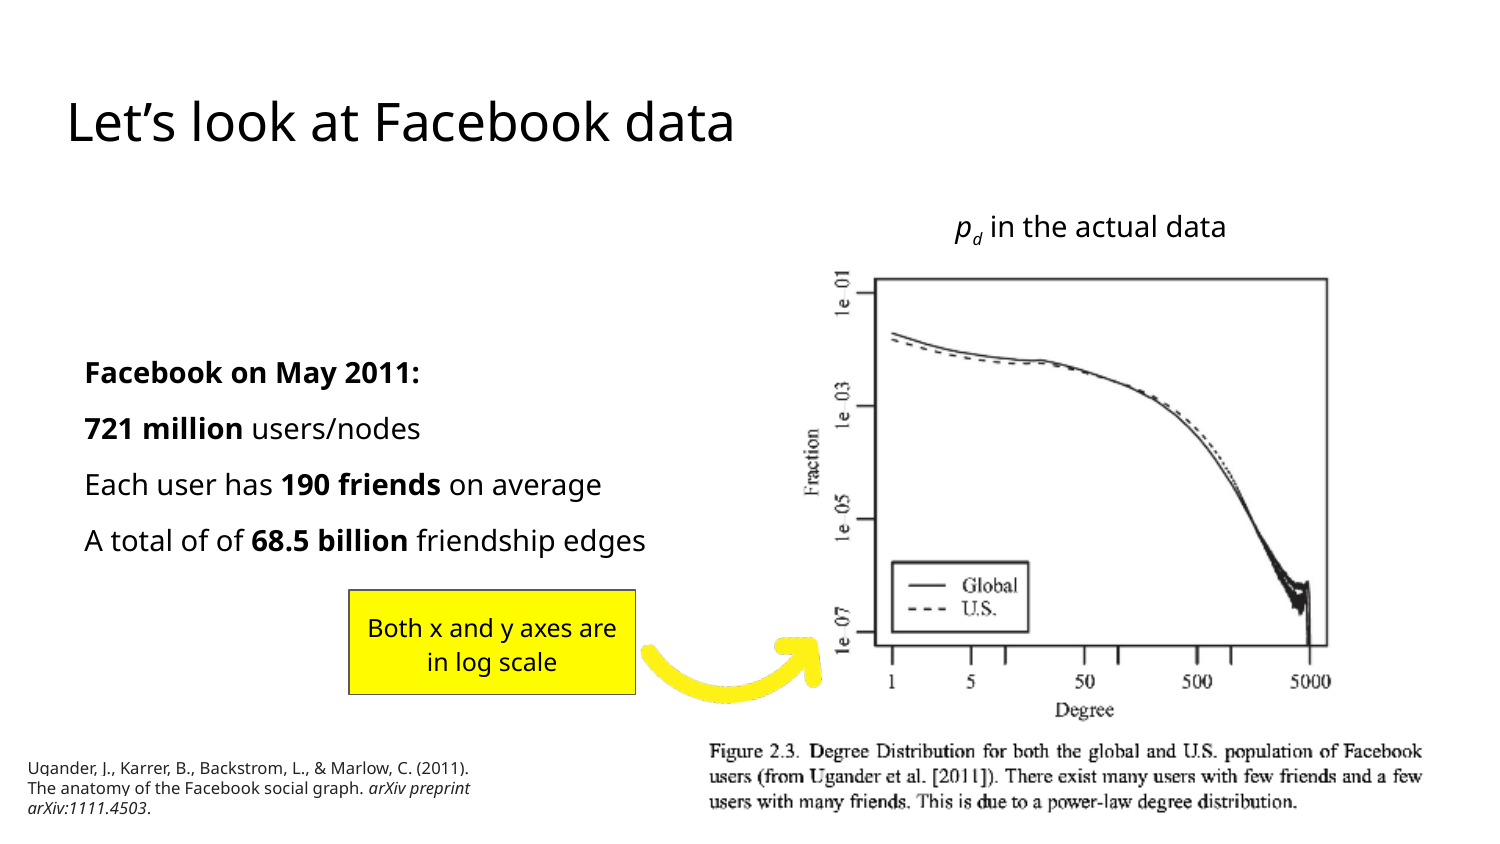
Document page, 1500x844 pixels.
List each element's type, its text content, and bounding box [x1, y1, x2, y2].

text_box pd in the actual data [771, 193, 1412, 248]
text_box Let’s look at Facebook data [51, 72, 1449, 167]
text_box Ugander, J., Karrer, B., Backstrom, L., & Marlow, C. (2011). The anatomy of the Facebook social graph. arXiv preprint arXiv:1111.4503. [12, 742, 505, 833]
text_box Both x and y axes are in log scale [349, 590, 636, 695]
text_box Facebook on May 2011: 721 million users/nodes Each user has 190 friends on average A total of of 68.5 billion friendship edges [69, 339, 681, 599]
picture [640, 250, 1433, 819]
